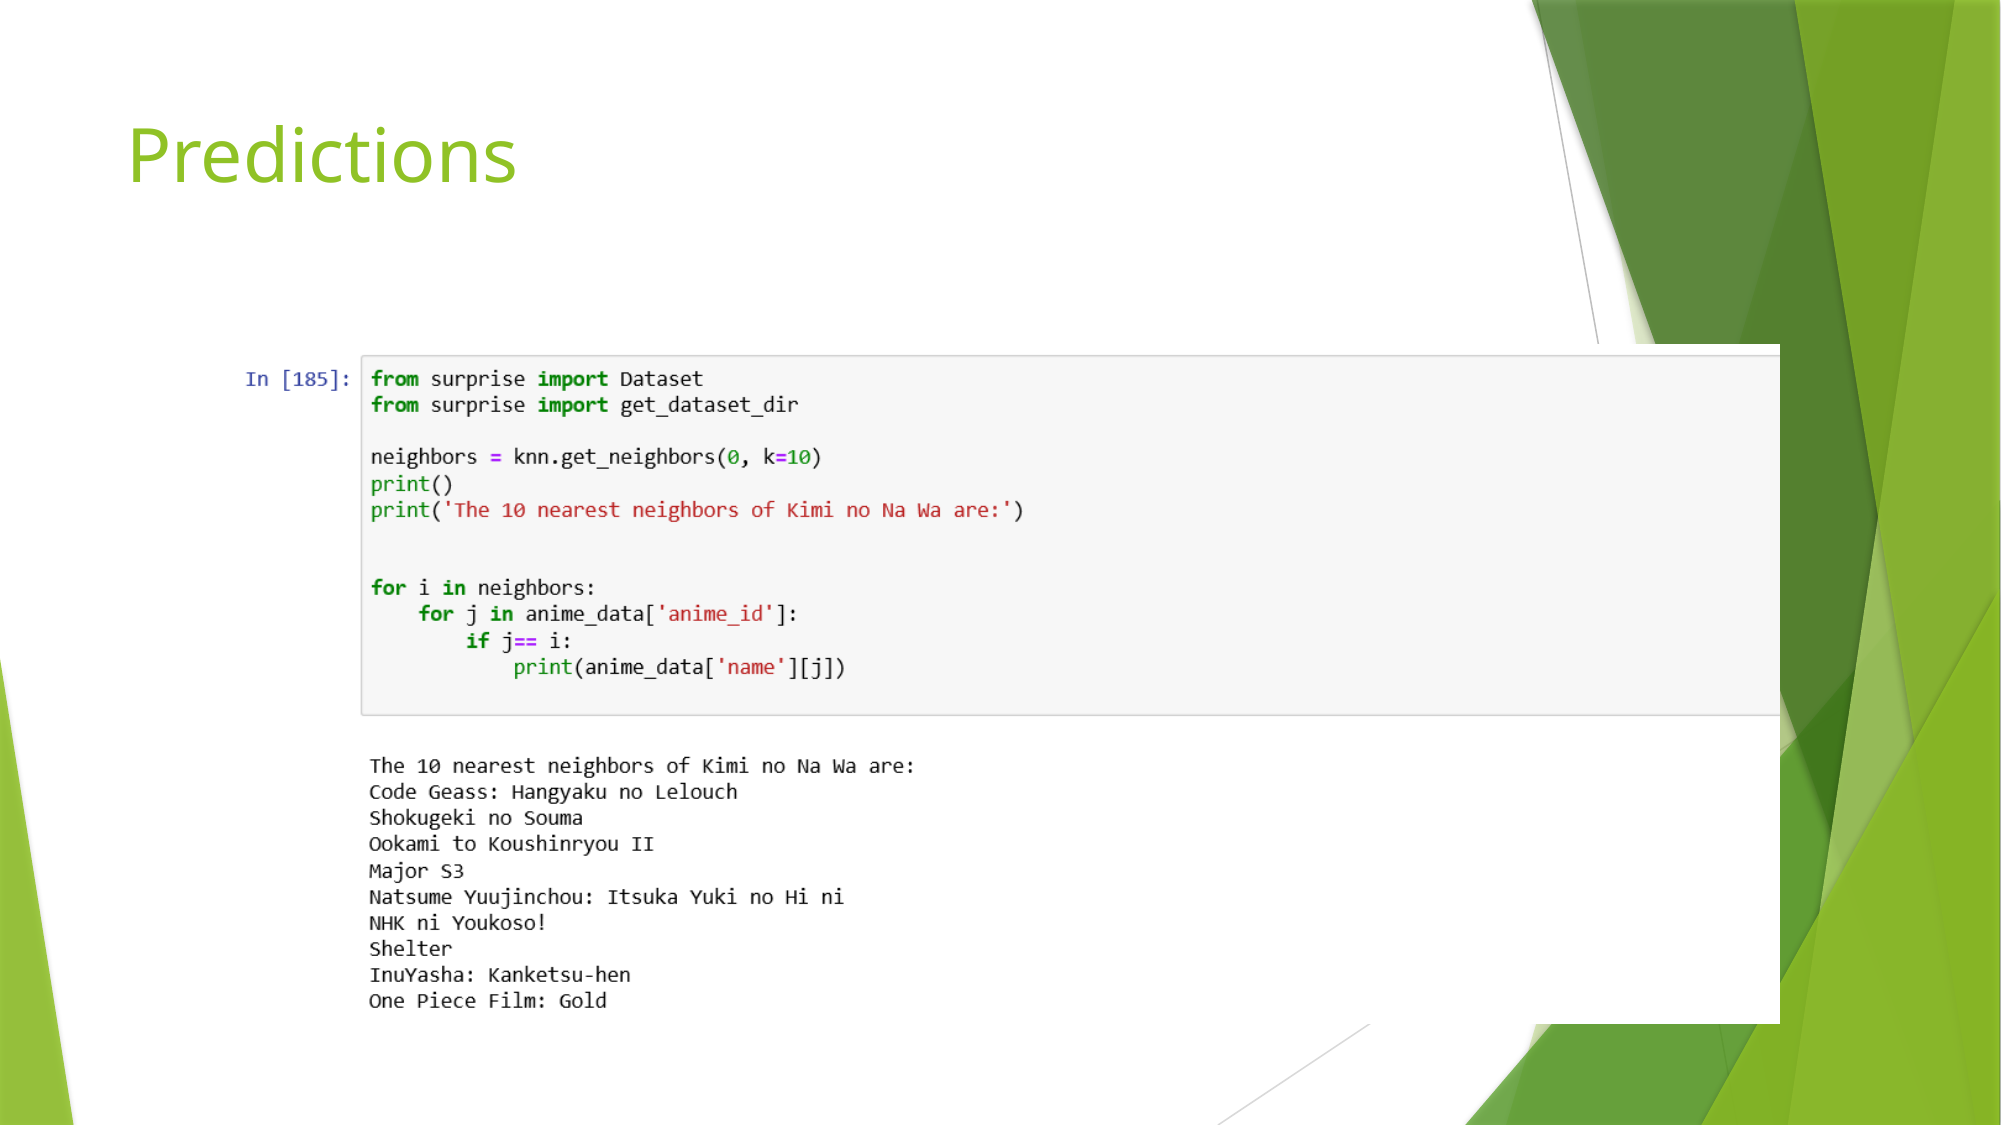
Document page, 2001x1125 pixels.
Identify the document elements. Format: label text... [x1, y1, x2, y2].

picture [219, 344, 1780, 1024]
title Predictions [111, 99, 1522, 317]
